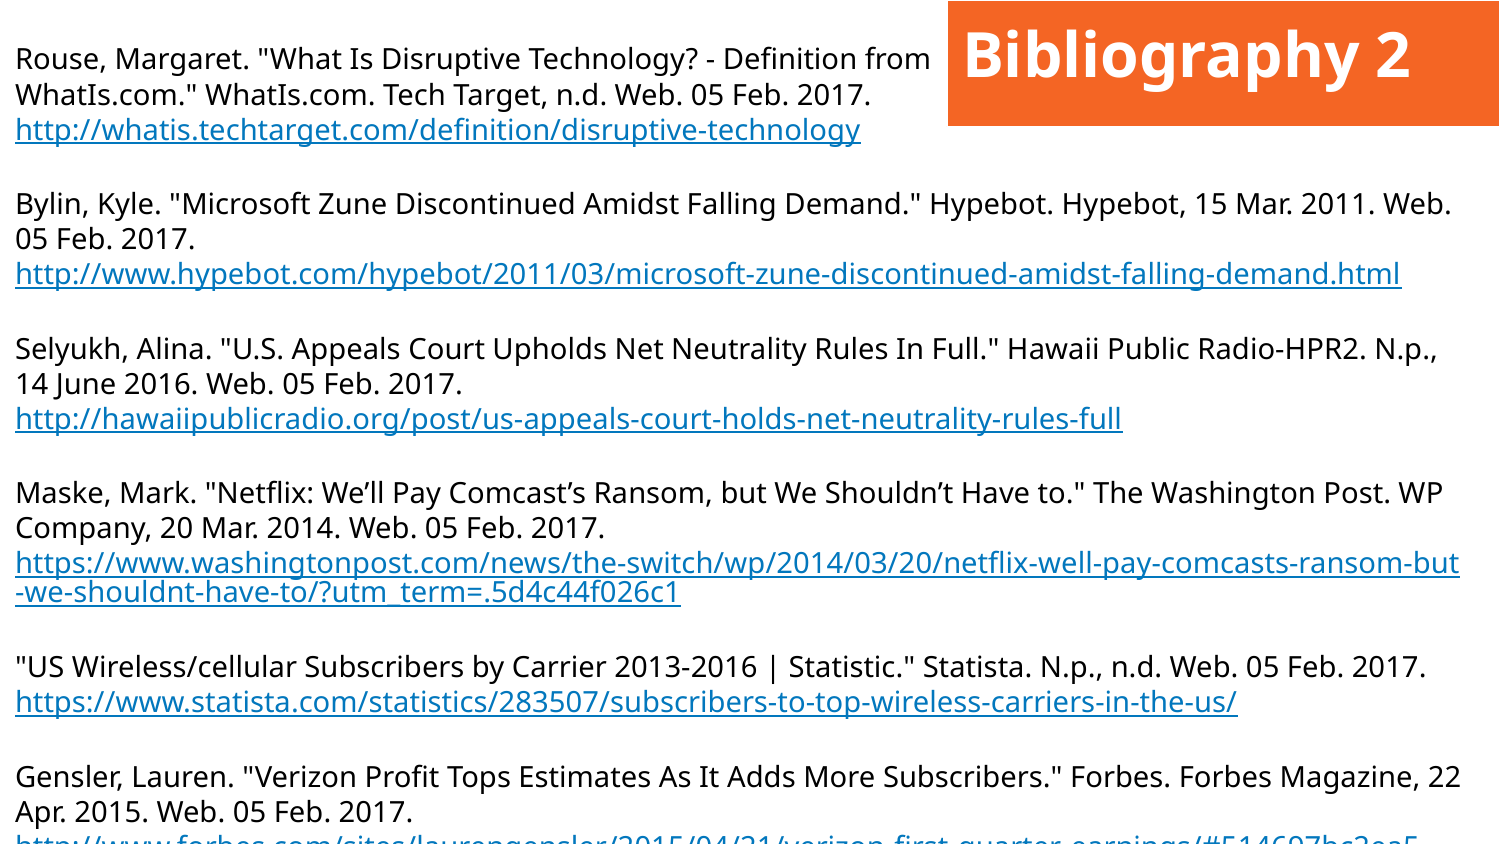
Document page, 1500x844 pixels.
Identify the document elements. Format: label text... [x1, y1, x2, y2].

title Bibliography 2 [947, 0, 1500, 127]
list Rouse, Margaret. "What Is Disruptive Technology? - Definition from WhatIs.com." WhatIs.com. Tech Target, n.d. Web. 05 Feb. 2017. http://whatis.techtarget.com/definition/disruptive-technology Bylin, Kyle. "Microsoft Zune Discontinued Amidst Falling Demand." Hypebot. Hypebot, 15 Mar. 2011. Web. 05 Feb. 2017. http://www.hypebot.com/hypebot/2011/03/microsoft-zune-discontinued-amidst-falling-demand.html Selyukh, Alina. "U.S. Appeals Court Upholds Net Neutrality Rules In Full." Hawaii Public Radio-HPR2. N.p., 14 June 2016. Web. 05 Feb. 2017. http://hawaiipublicradio.org/post/us-appeals-court-holds-net-neutrality-rules-full Maske, Mark. "Netflix: We’ll Pay Comcast’s Ransom, but We Shouldn’t Have to." The Washington Post. WP Company, 20 Mar. 2014. Web. 05 Feb. 2017. https://www.washingtonpost.com/news/the-switch/wp/2014/03/20/netflix-well-pay-comcasts-ransom-but-we-shouldnt-have-to/?utm_term=.5d4c44f026c1 "US Wireless/cellular Subscribers by Carrier 2013-2016 | Statistic." Statista. N.p., n.d. Web. 05 Feb. 2017. https://www.statista.com/statistics/283507/subscribers-to-top-wireless-carriers-in-the-us/ Gensler, Lauren. "Verizon Profit Tops Estimates As It Adds More Subscribers." Forbes. Forbes Magazine, 22 Apr. 2015. Web. 05 Feb. 2017. http://www.forbes.com/sites/laurengensler/2015/04/21/verizon-first-quarter-earnings/#514697bc2ea5 [0, 25, 1484, 844]
